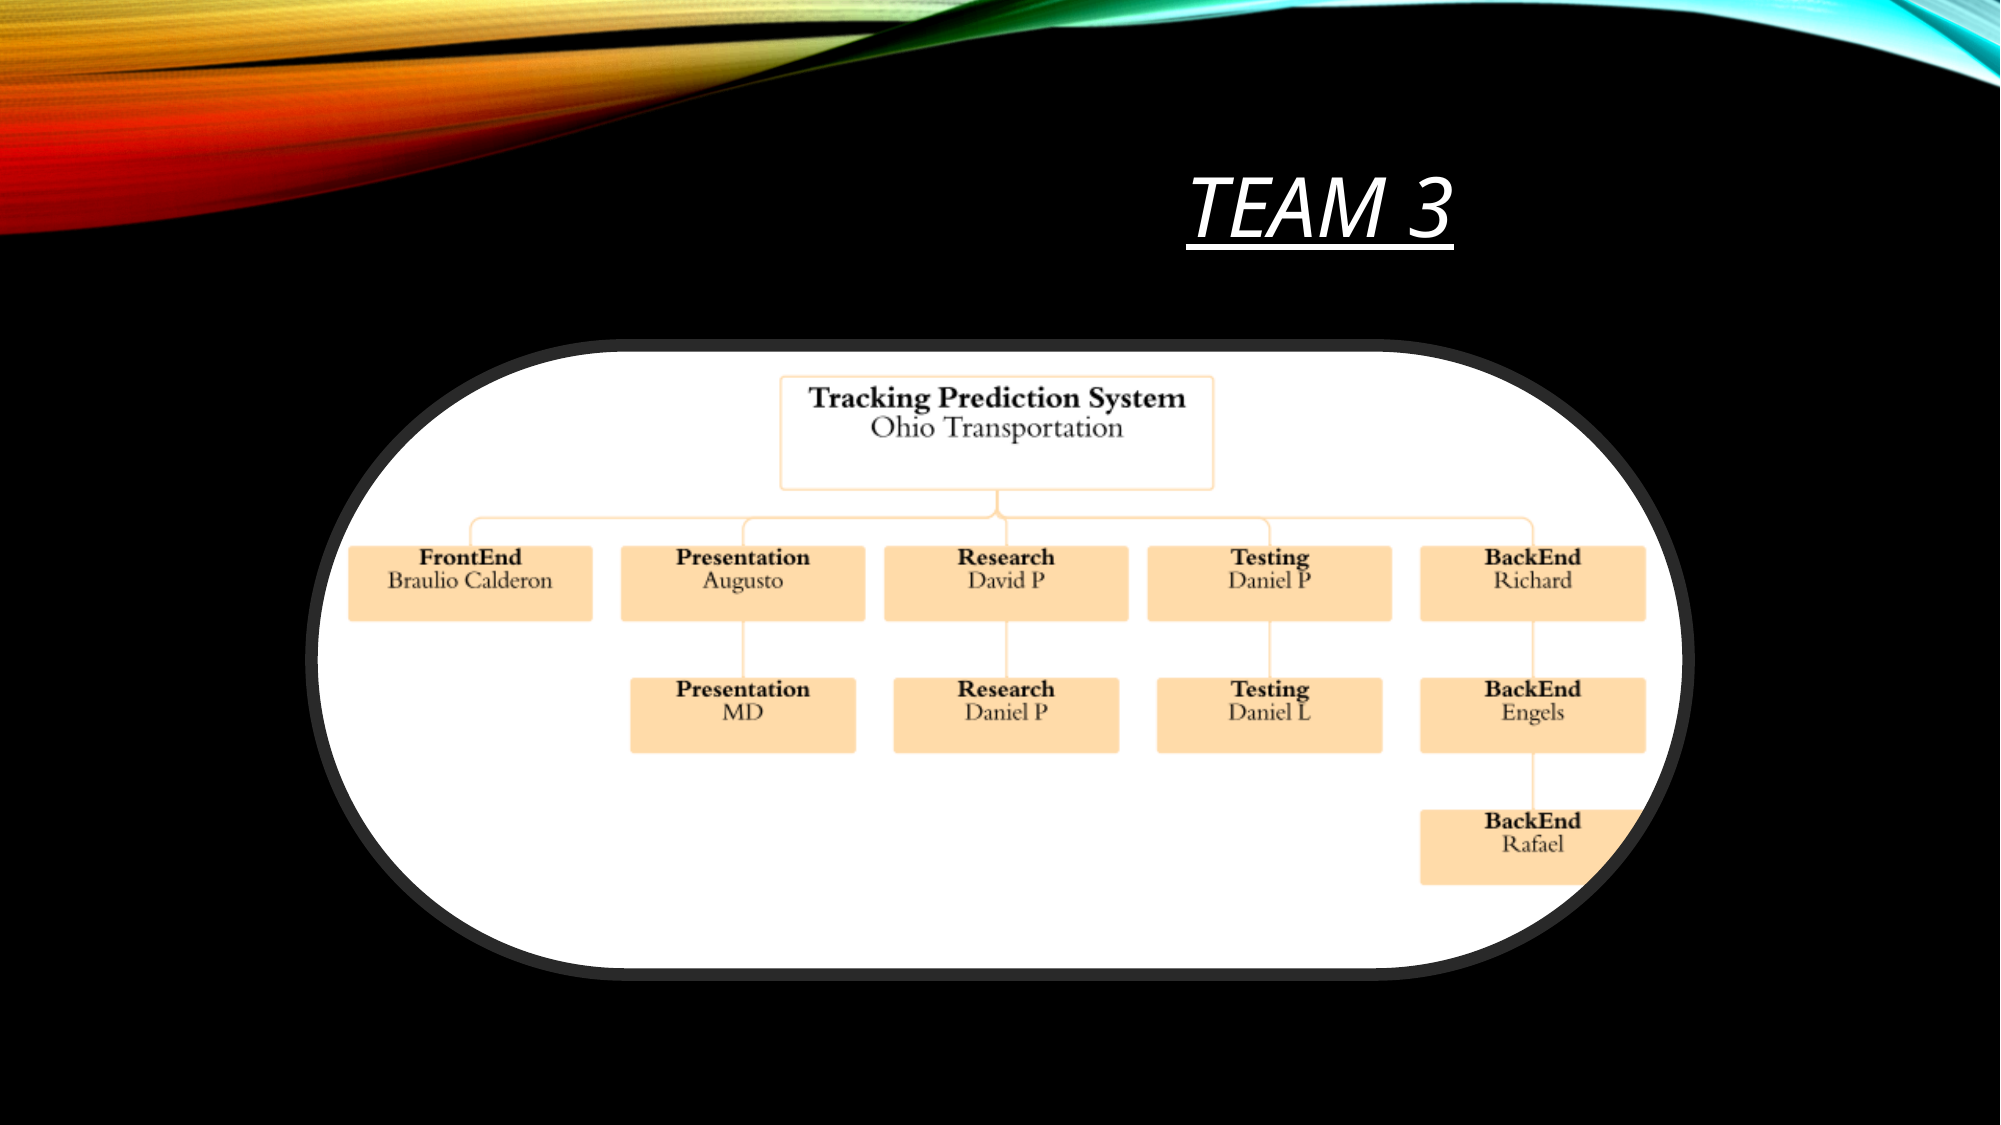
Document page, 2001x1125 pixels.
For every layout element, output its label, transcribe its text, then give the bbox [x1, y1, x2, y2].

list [311, 345, 1689, 975]
title Team 3 [754, 112, 1886, 309]
picture [0, 0, 2000, 237]
